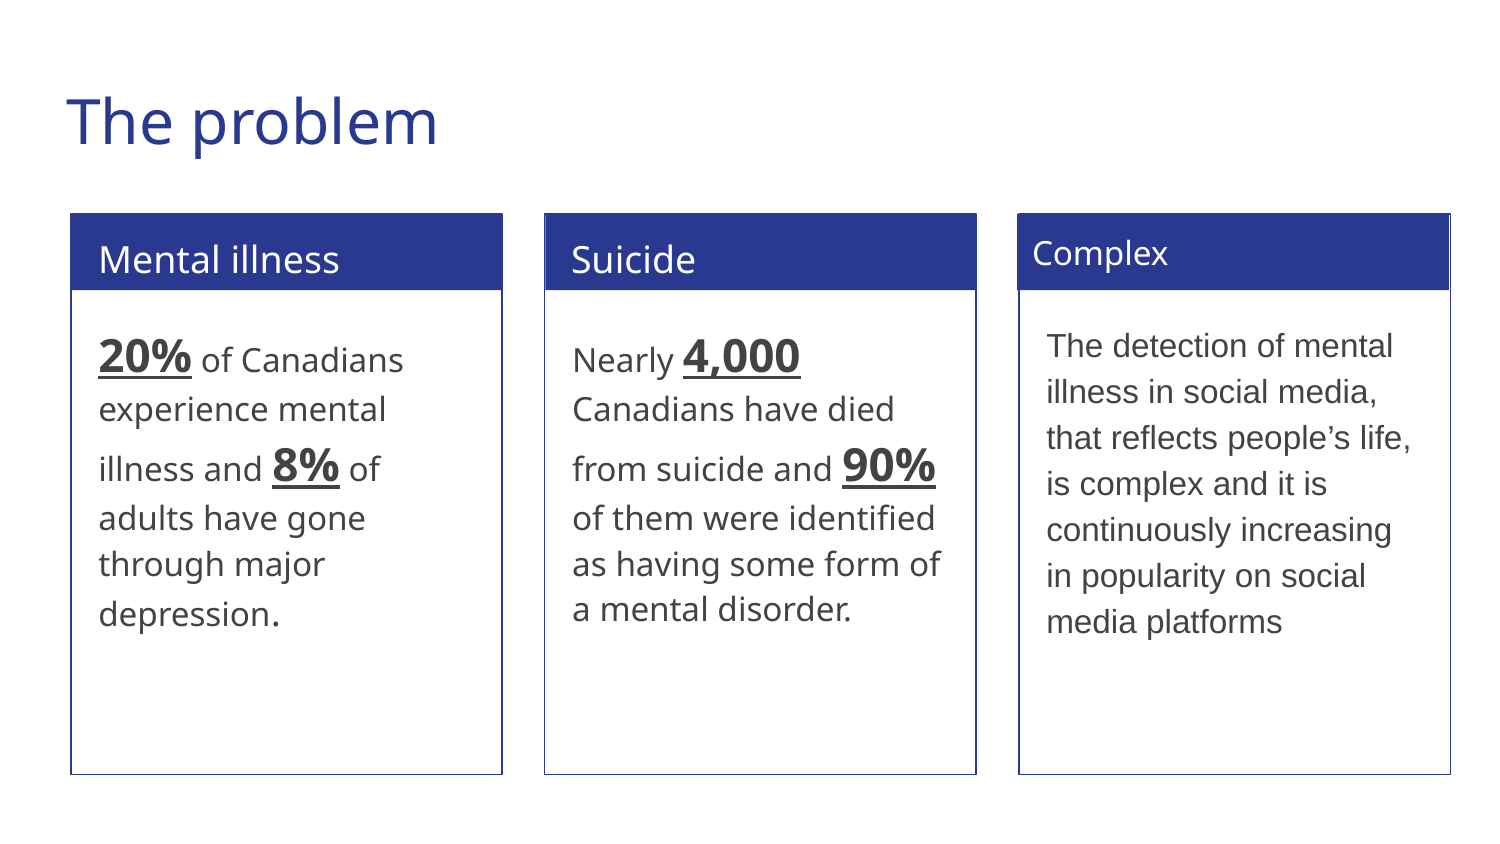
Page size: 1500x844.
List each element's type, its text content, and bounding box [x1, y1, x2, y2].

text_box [544, 213, 977, 775]
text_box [70, 213, 503, 775]
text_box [1016, 213, 1451, 775]
title The problem [51, 67, 1449, 167]
